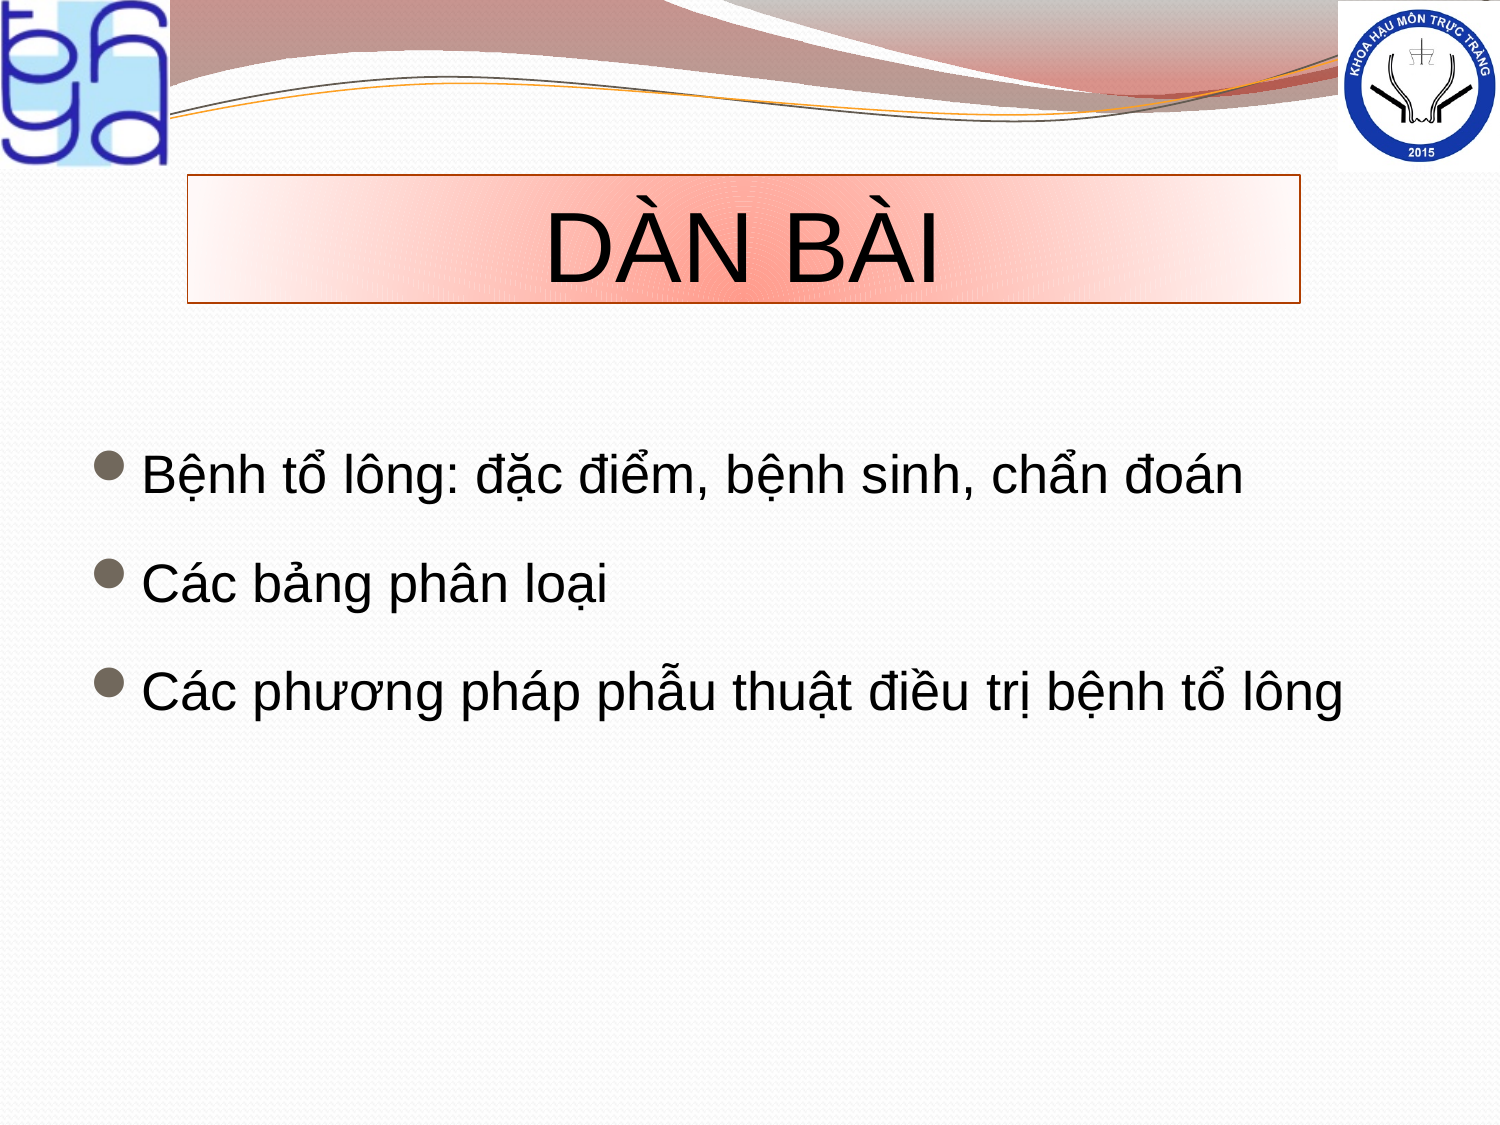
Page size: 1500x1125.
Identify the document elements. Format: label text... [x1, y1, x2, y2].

picture [1338, 1, 1500, 172]
picture [0, 0, 170, 169]
list Bệnh tổ lông: đặc điểm, bệnh sinh, chẩn đoán Các bảng phân loại Các phương pháp phẫu thuật điều trị bệnh tổ lông [75, 399, 1425, 1038]
title DÀN BÀI [187, 174, 1301, 304]
